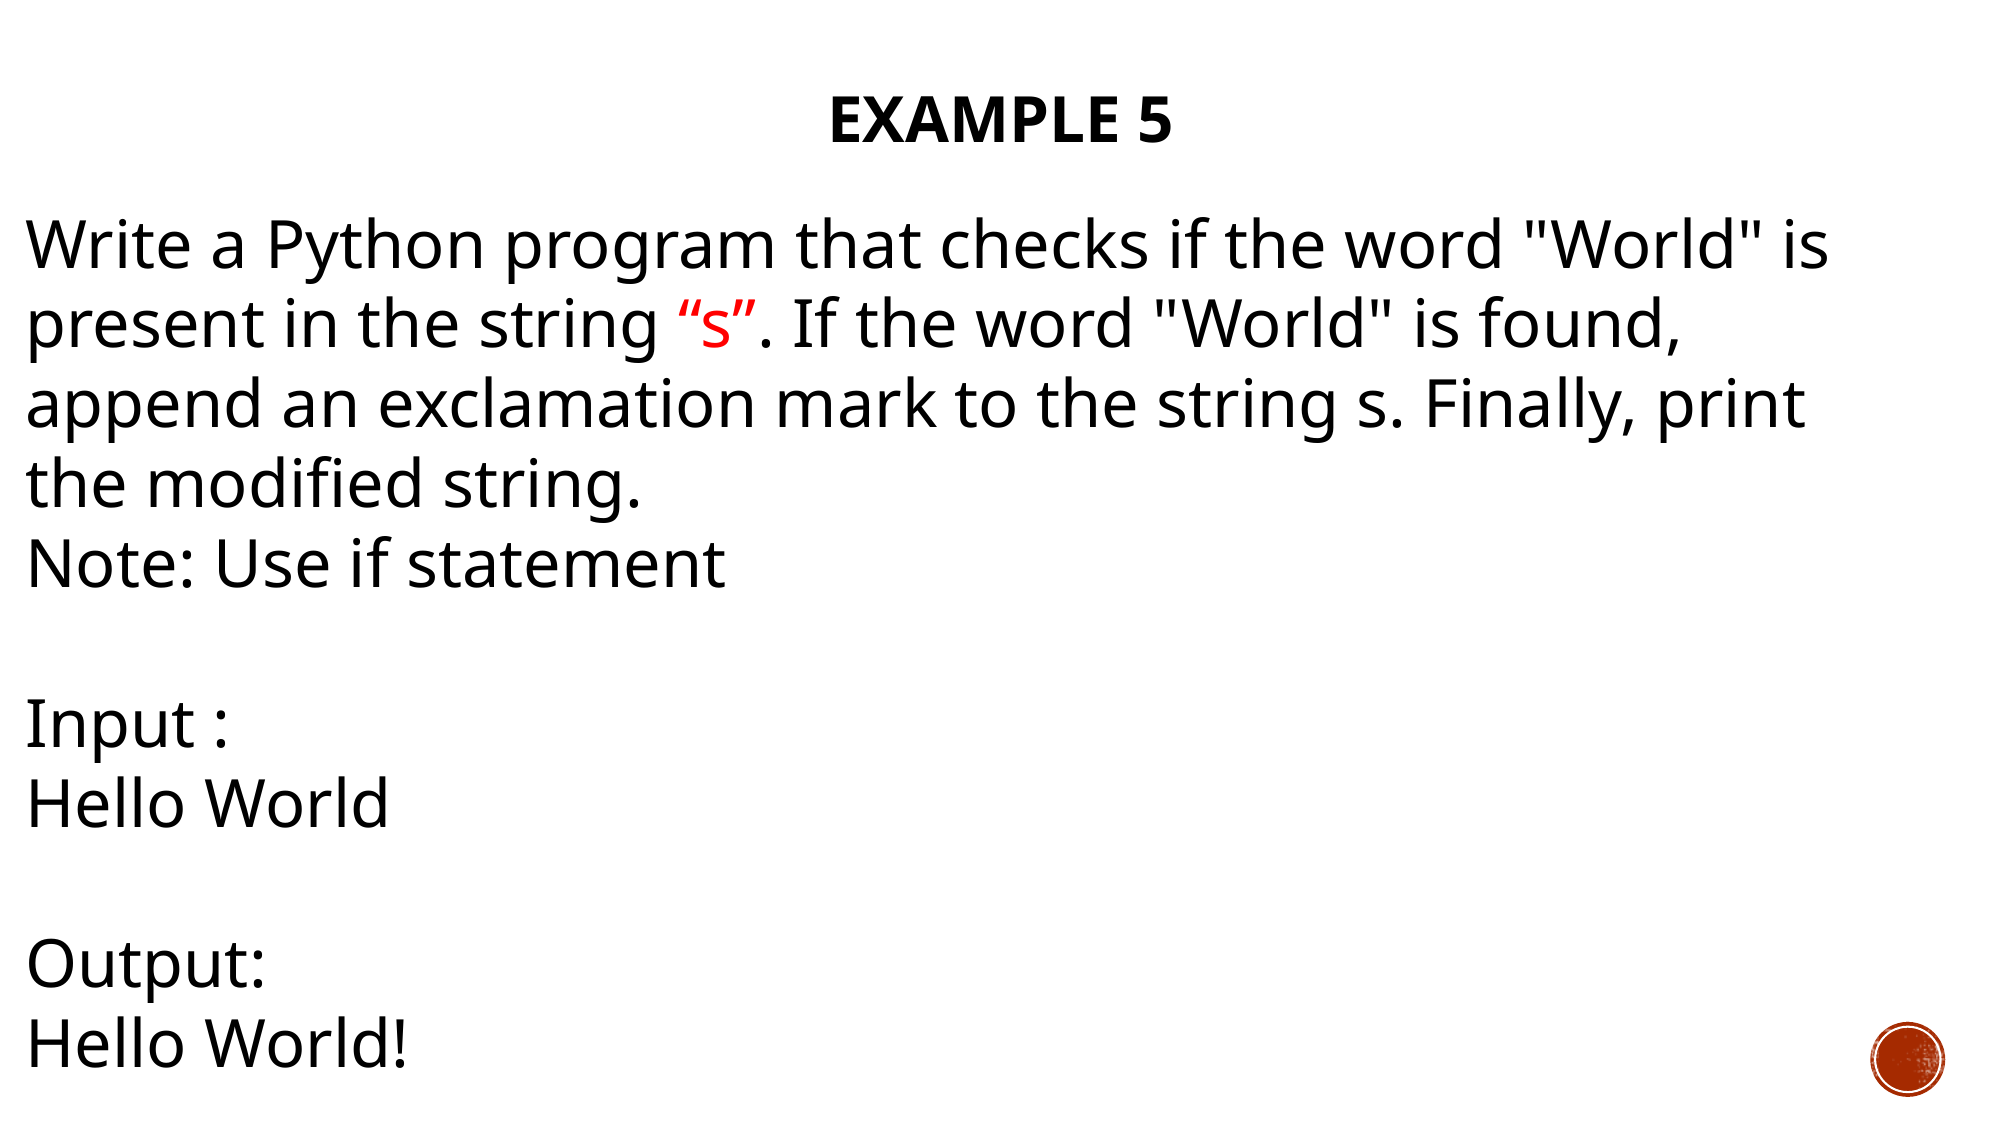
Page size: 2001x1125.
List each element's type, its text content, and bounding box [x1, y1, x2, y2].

title Example 5 [175, 79, 1826, 164]
text_box Write a Python program that checks if the word "World" is present in the string “s”. If the word "World" is found, append an exclamation mark to the string s. Finally, print the modified string. Note: Use if statement Input : Hello World Output: Hello World! [10, 193, 1937, 1089]
